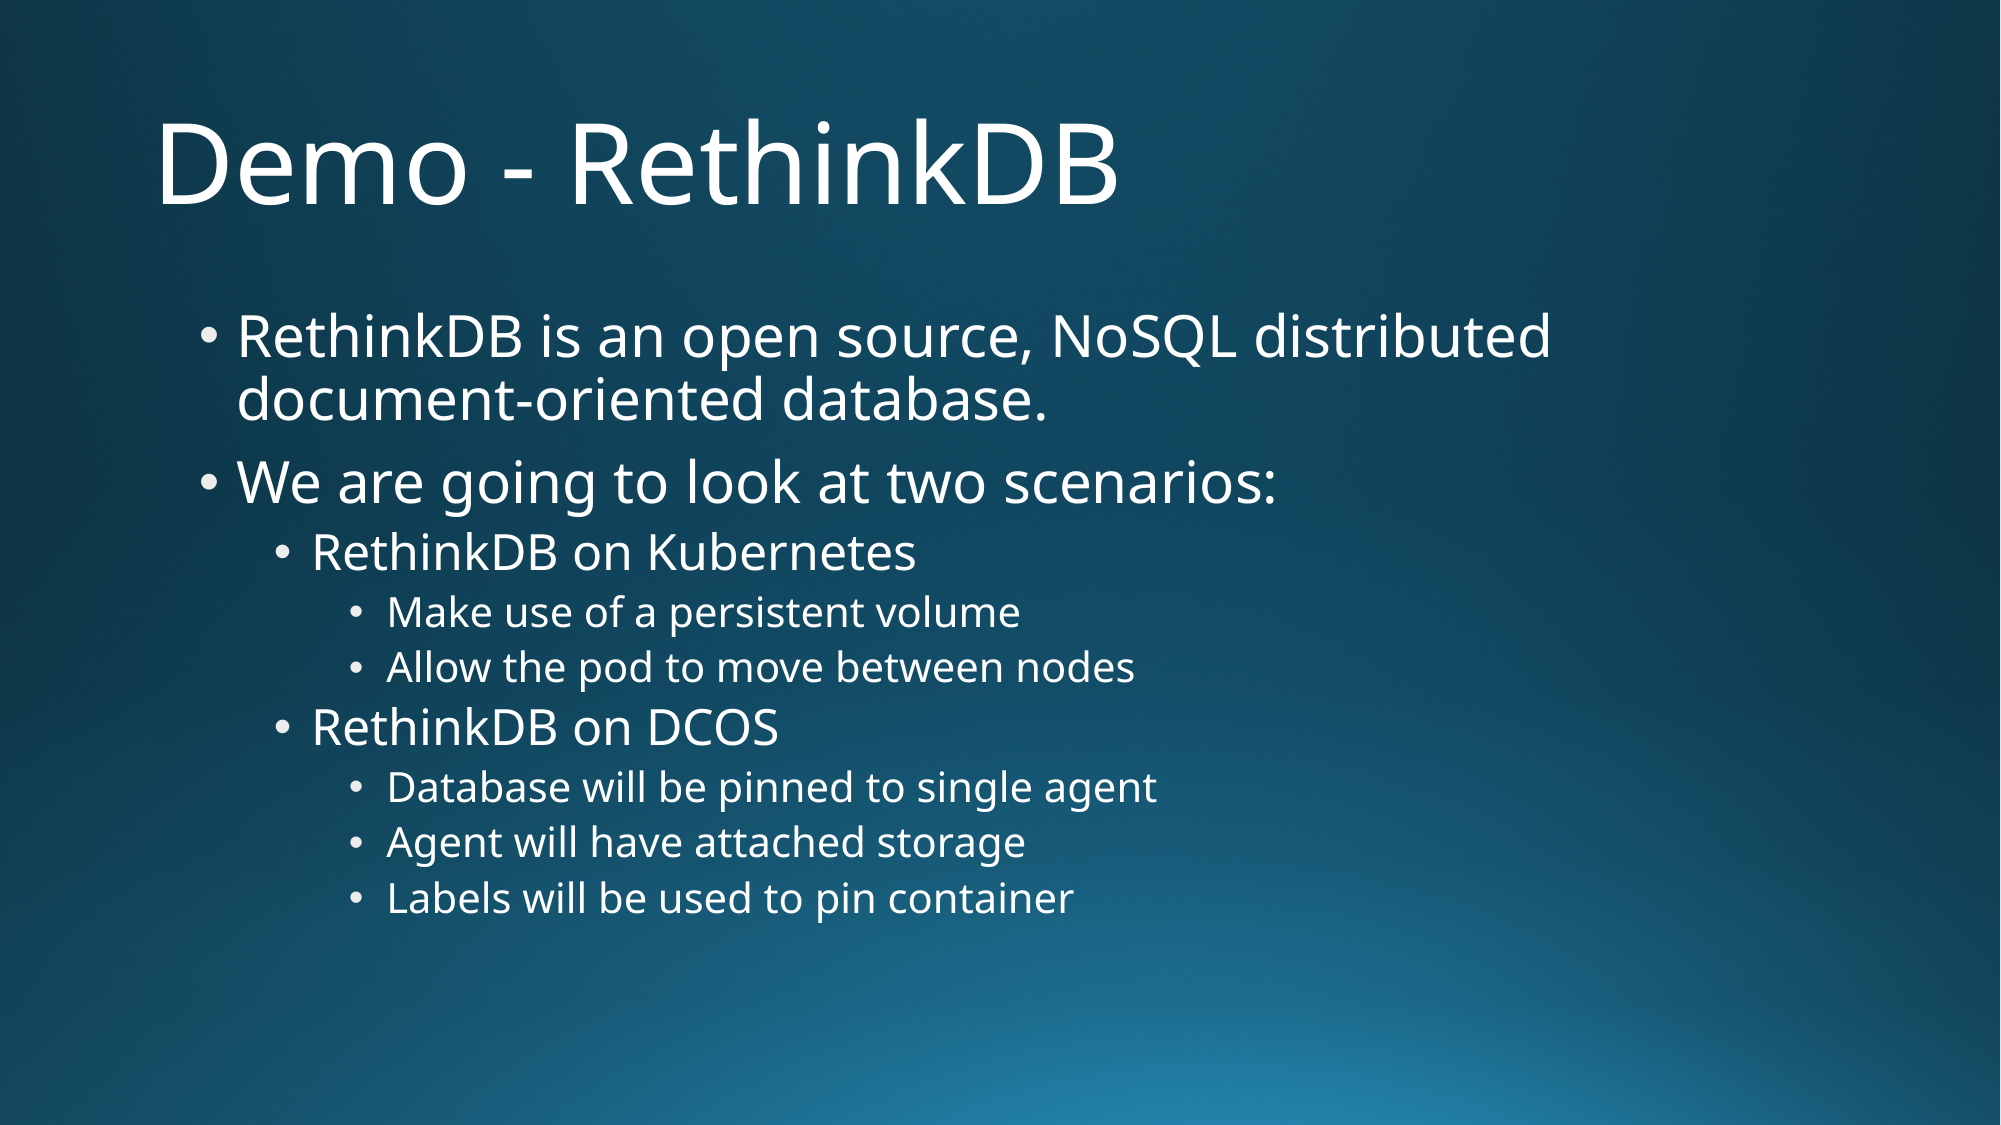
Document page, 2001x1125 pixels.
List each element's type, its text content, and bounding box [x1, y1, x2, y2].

title Demo - RethinkDB [137, 59, 1863, 278]
picture [0, 0, 2001, 1125]
list RethinkDB is an open source, NoSQL distributed document-oriented database. We are going to look at two scenarios: RethinkDB on Kubernetes Make use of a persistent volume Allow the pod to move between nodes RethinkDB on DCOS Database will be pinned to single agent Agent will have attached storage Labels will be used to pin container [183, 299, 1863, 1014]
